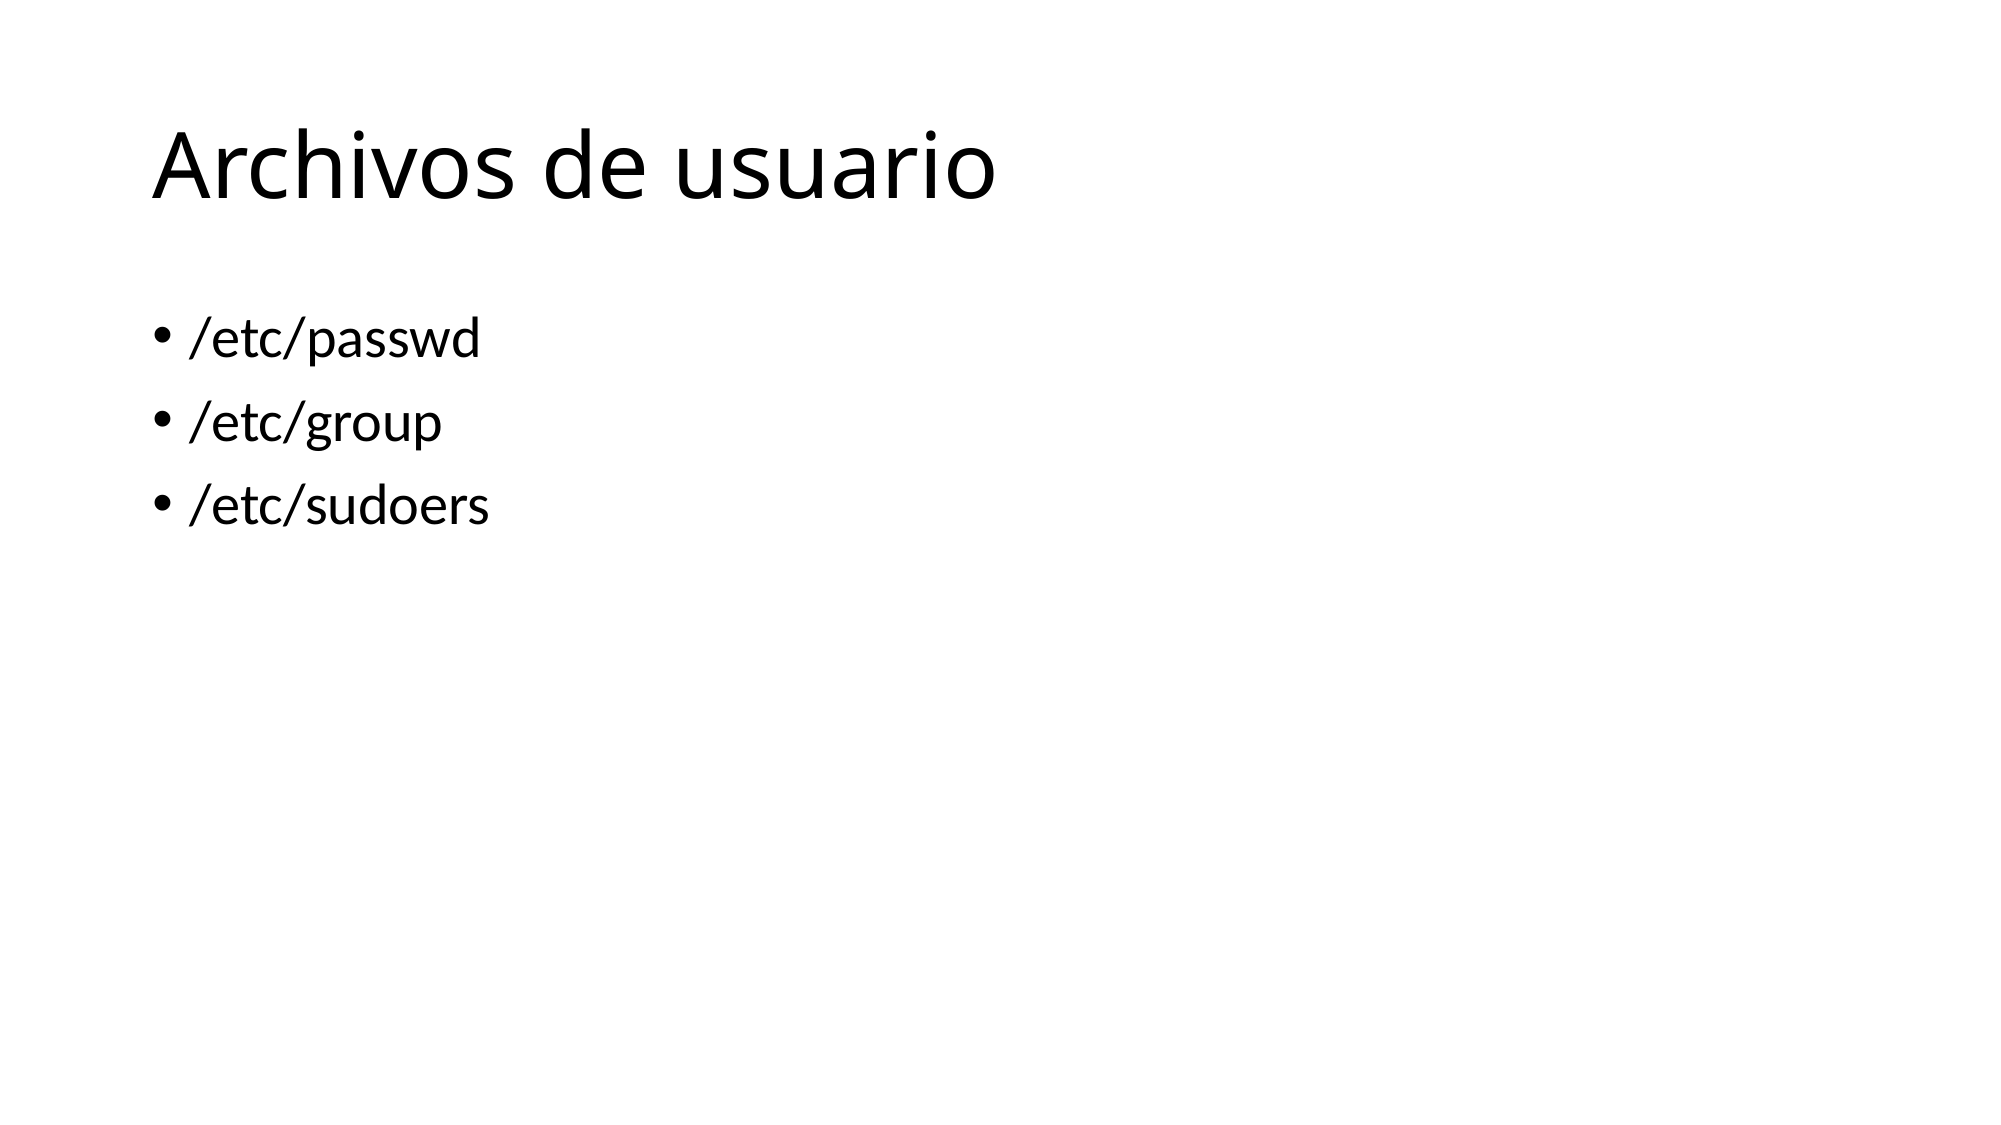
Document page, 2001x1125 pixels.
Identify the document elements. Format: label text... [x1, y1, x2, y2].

list /etc/passwd /etc/group /etc/sudoers [137, 299, 1863, 1014]
title Archivos de usuario [137, 59, 1863, 278]
